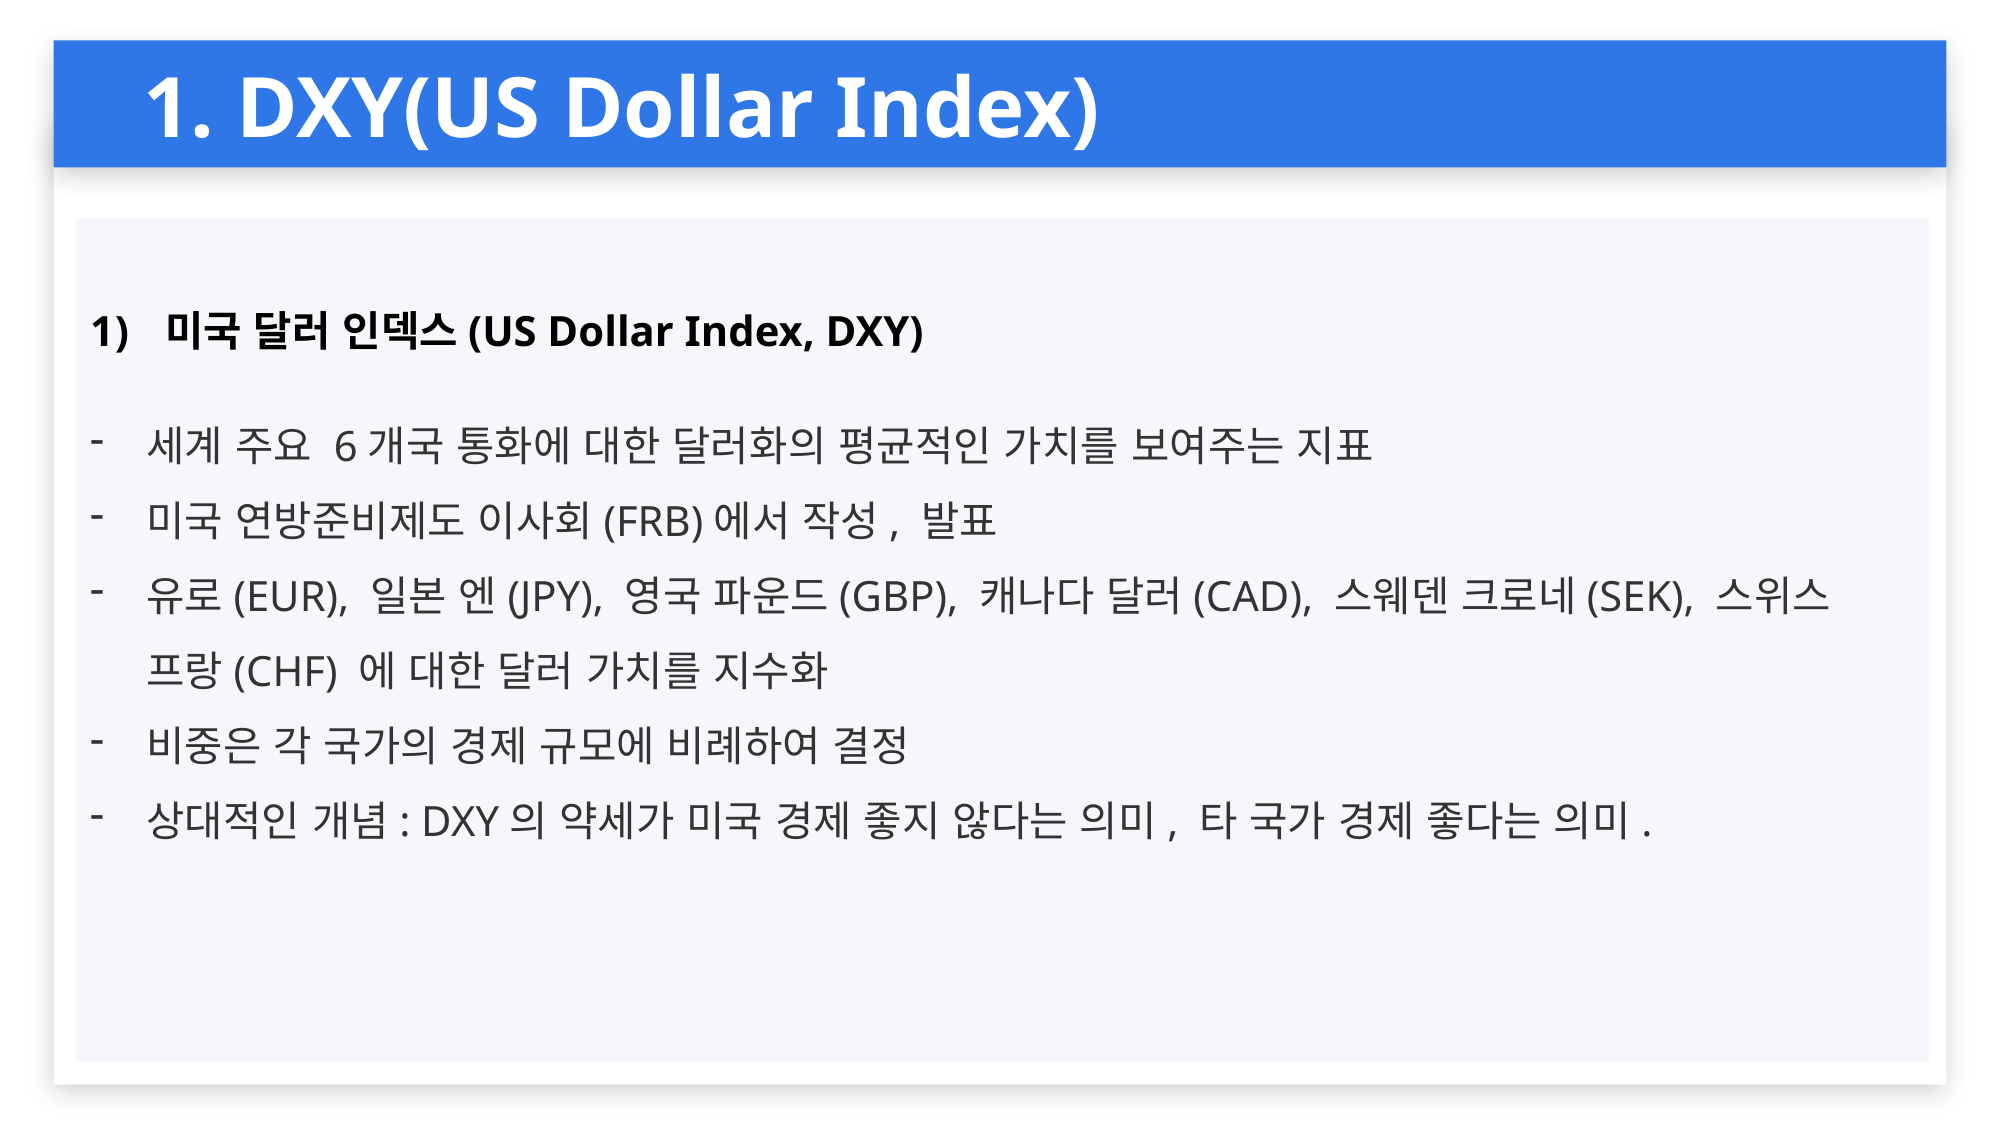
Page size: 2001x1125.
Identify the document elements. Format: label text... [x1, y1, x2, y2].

text_box 1. DXY(US Dollar Index) [52, 39, 1947, 168]
text_box [74, 218, 1930, 1062]
text_box [52, 183, 1947, 1086]
text_box 미국 달러 인덱스(US Dollar Index, DXY) 세계 주요 6개국 통화에 대한 달러화의 평균적인 가치를 보여주는 지표 미국 연방준비제도 이사회(FRB)에서 작성, 발표 유로(EUR), 일본 엔(JPY), 영국 파운드(GBP), 캐나다 달러(CAD), 스웨덴 크로네(SEK), 스위스 프랑(CHF) 에 대한 달러 가치를 지수화 비중은 각 국가의 경제 규모에 비례하여 결정 상대적인 개념: DXY의 약세가 미국 경제 좋지 않다는 의미, 타 국가 경제 좋다는 의미. [75, 272, 1882, 927]
